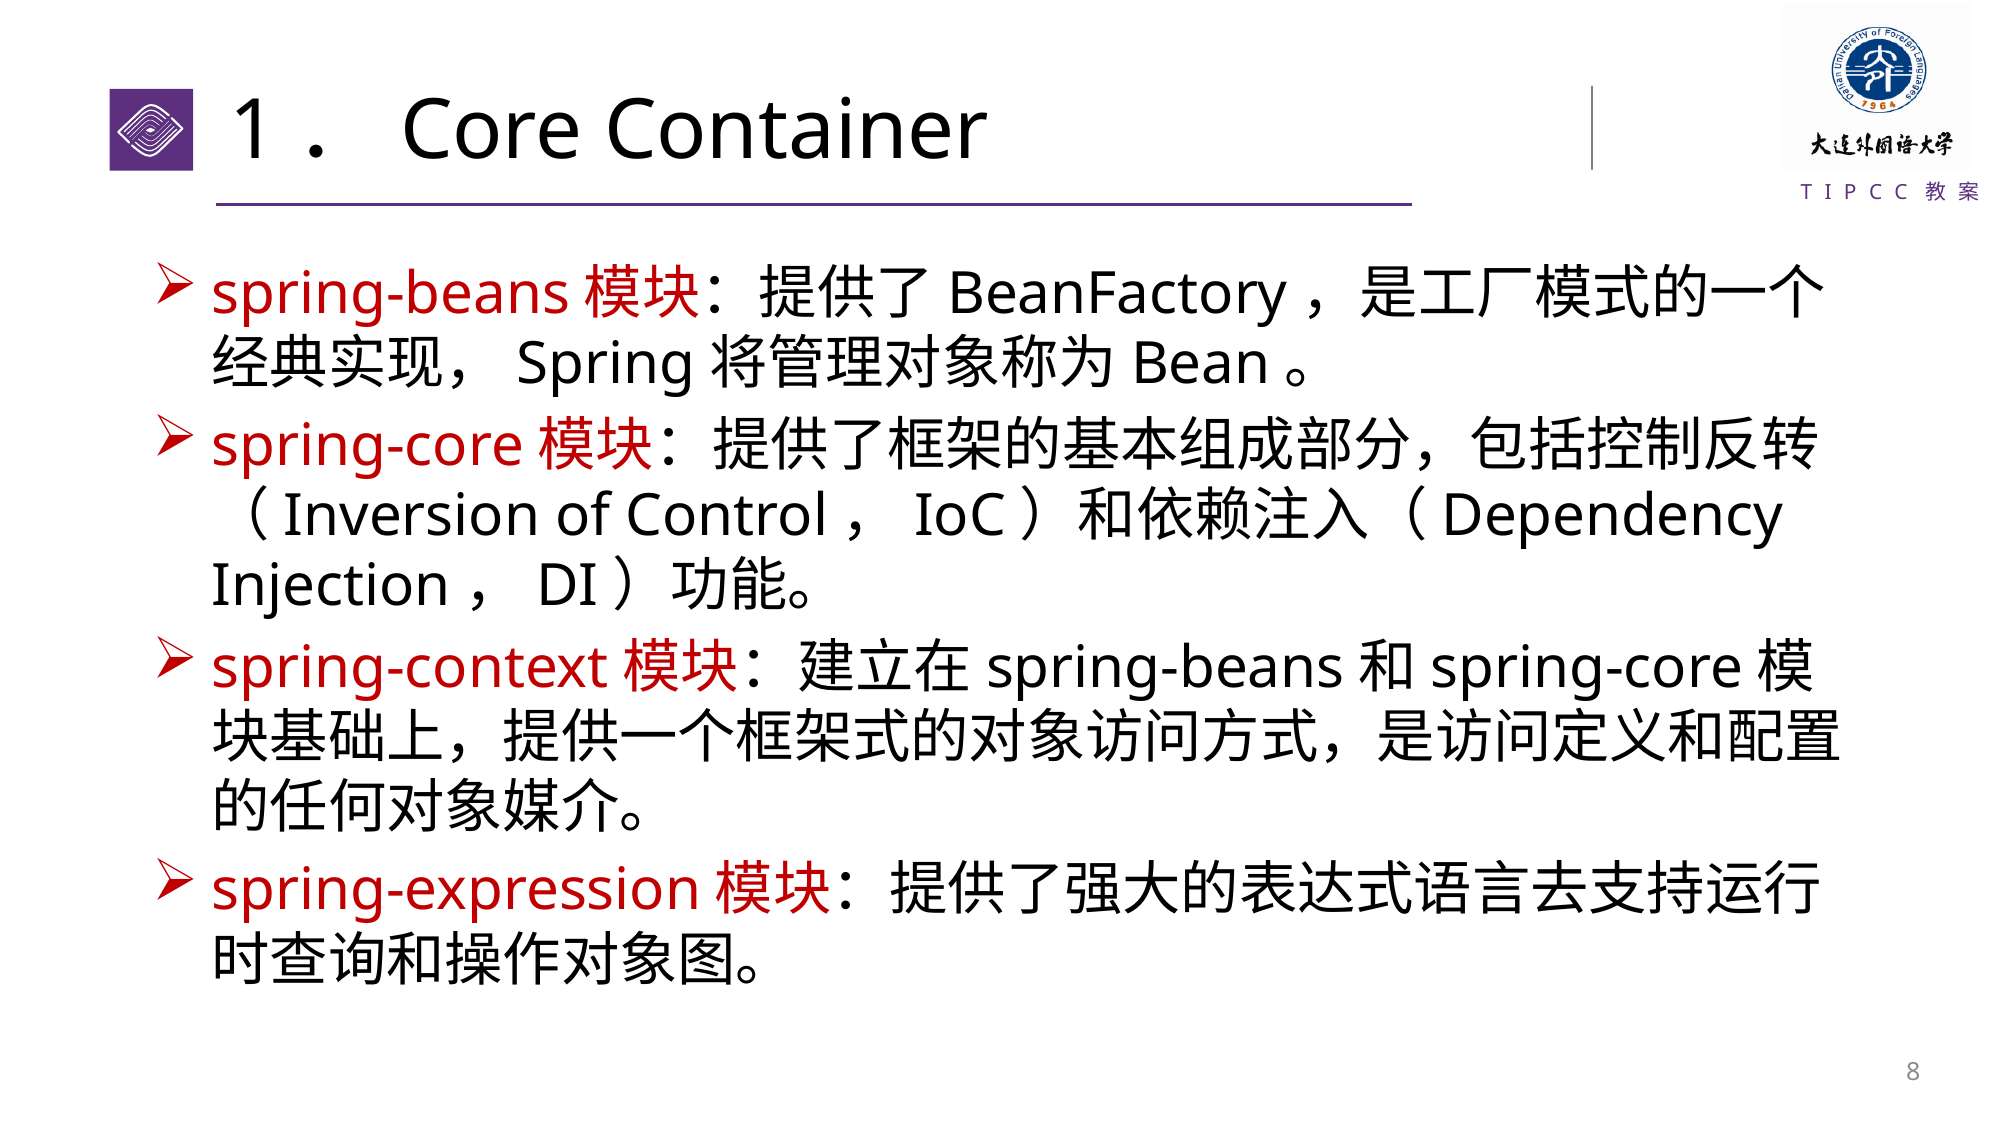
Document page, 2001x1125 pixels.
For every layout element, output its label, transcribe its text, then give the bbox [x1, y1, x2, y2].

list spring-beans模块：提供了BeanFactory，是工厂模式的一个经典实现，Spring将管理对象称为Bean。 spring-core模块：提供了框架的基本组成部分，包括控制反转（Inversion of Control，IoC）和依赖注入（Dependency Injection，DI）功能。 spring-context模块：建立在spring-beans和spring-core模块基础上，提供一个框架式的对象访问方式，是访问定义和配置的任何对象媒介。 spring-expression模块：提供了强大的表达式语言去支持运行时查询和操作对象图。 [137, 247, 1863, 1001]
title 1．Core Container [214, 59, 1564, 205]
picture [1782, 2, 1971, 172]
slide_number 7 [1485, 1042, 1936, 1103]
